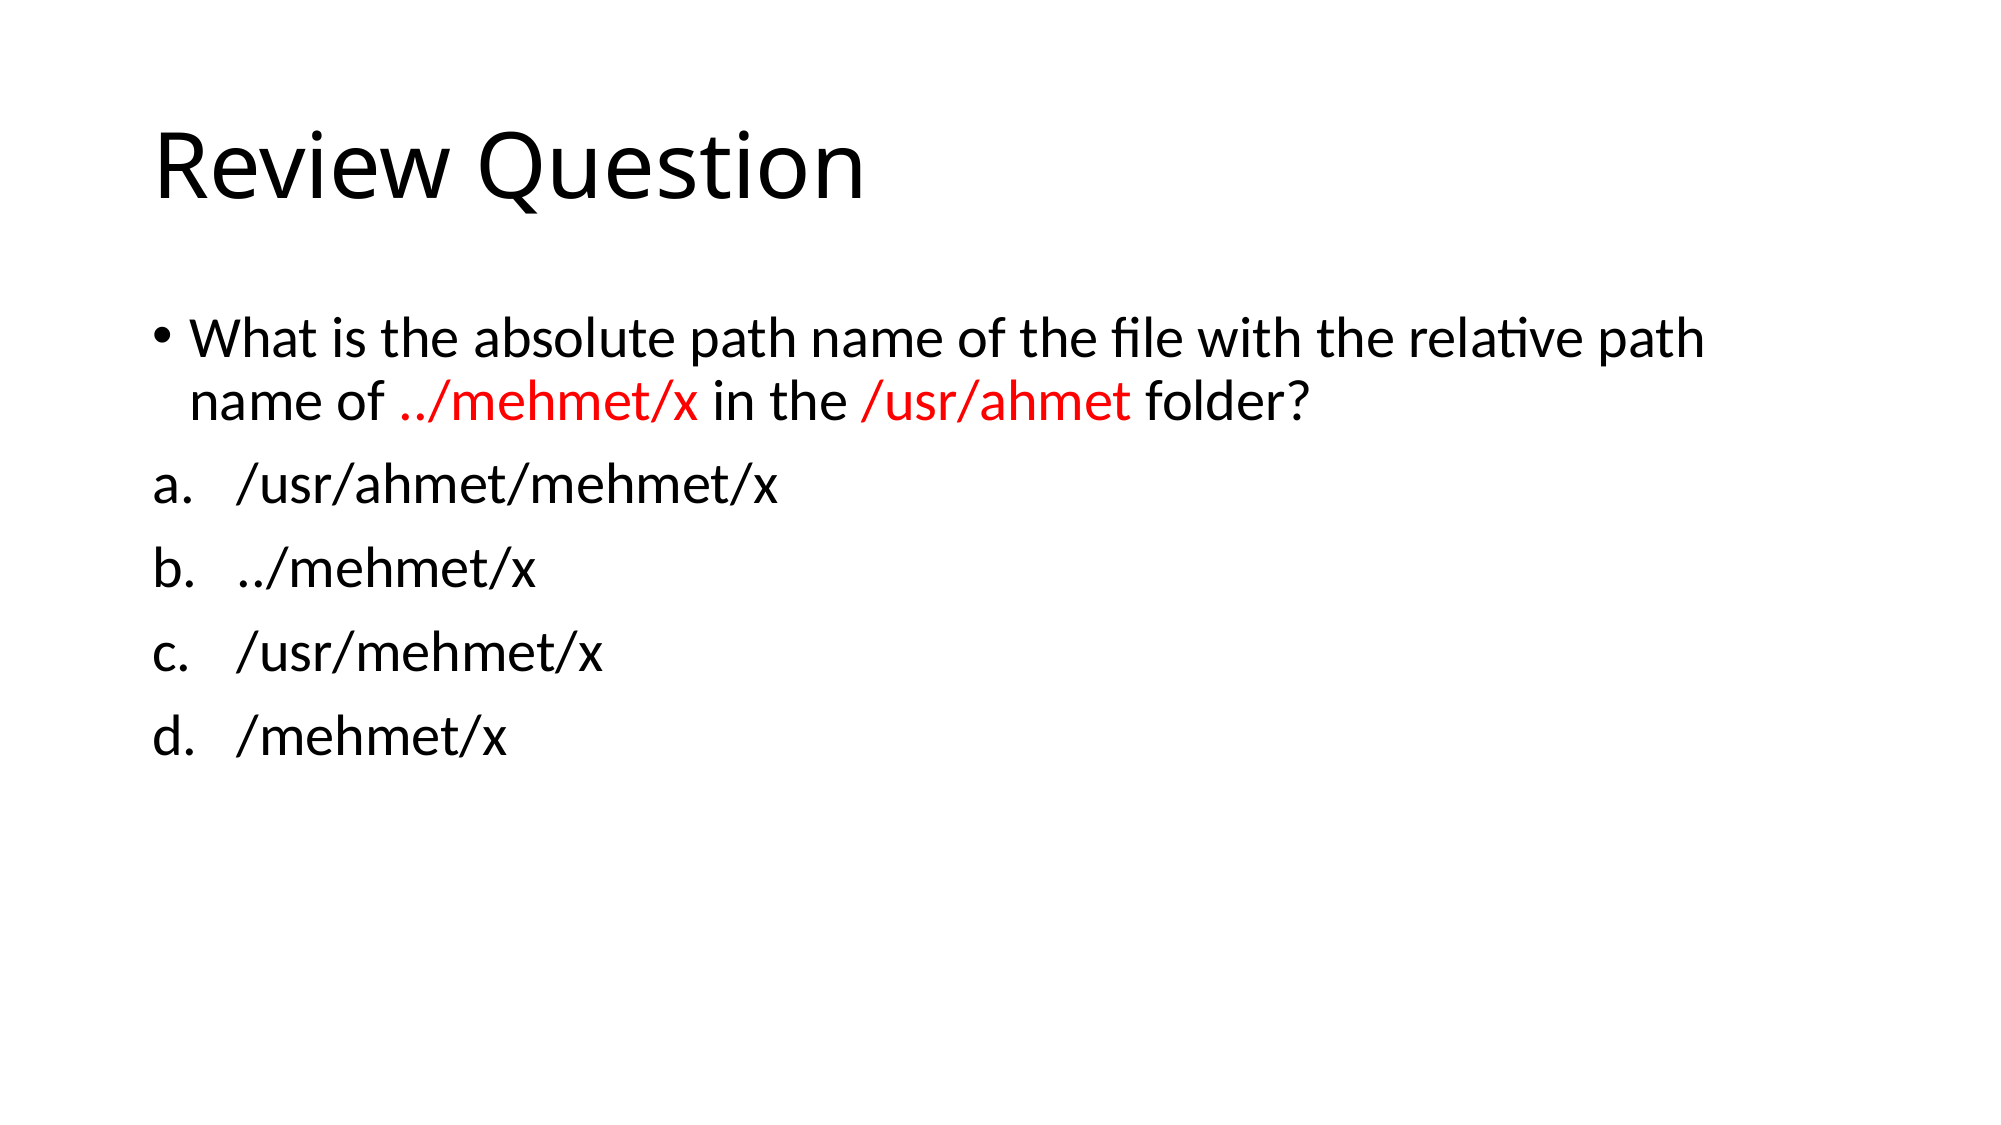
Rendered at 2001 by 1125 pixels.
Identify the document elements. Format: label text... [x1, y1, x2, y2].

text_box What is the absolute path name of the file with the relative path name of ../mehmet/x in the /usr/ahmet folder? /usr/ahmet/mehmet/x ../mehmet/x /usr/mehmet/x /mehmet/x [137, 299, 1863, 1014]
title Review Question [137, 59, 1863, 278]
